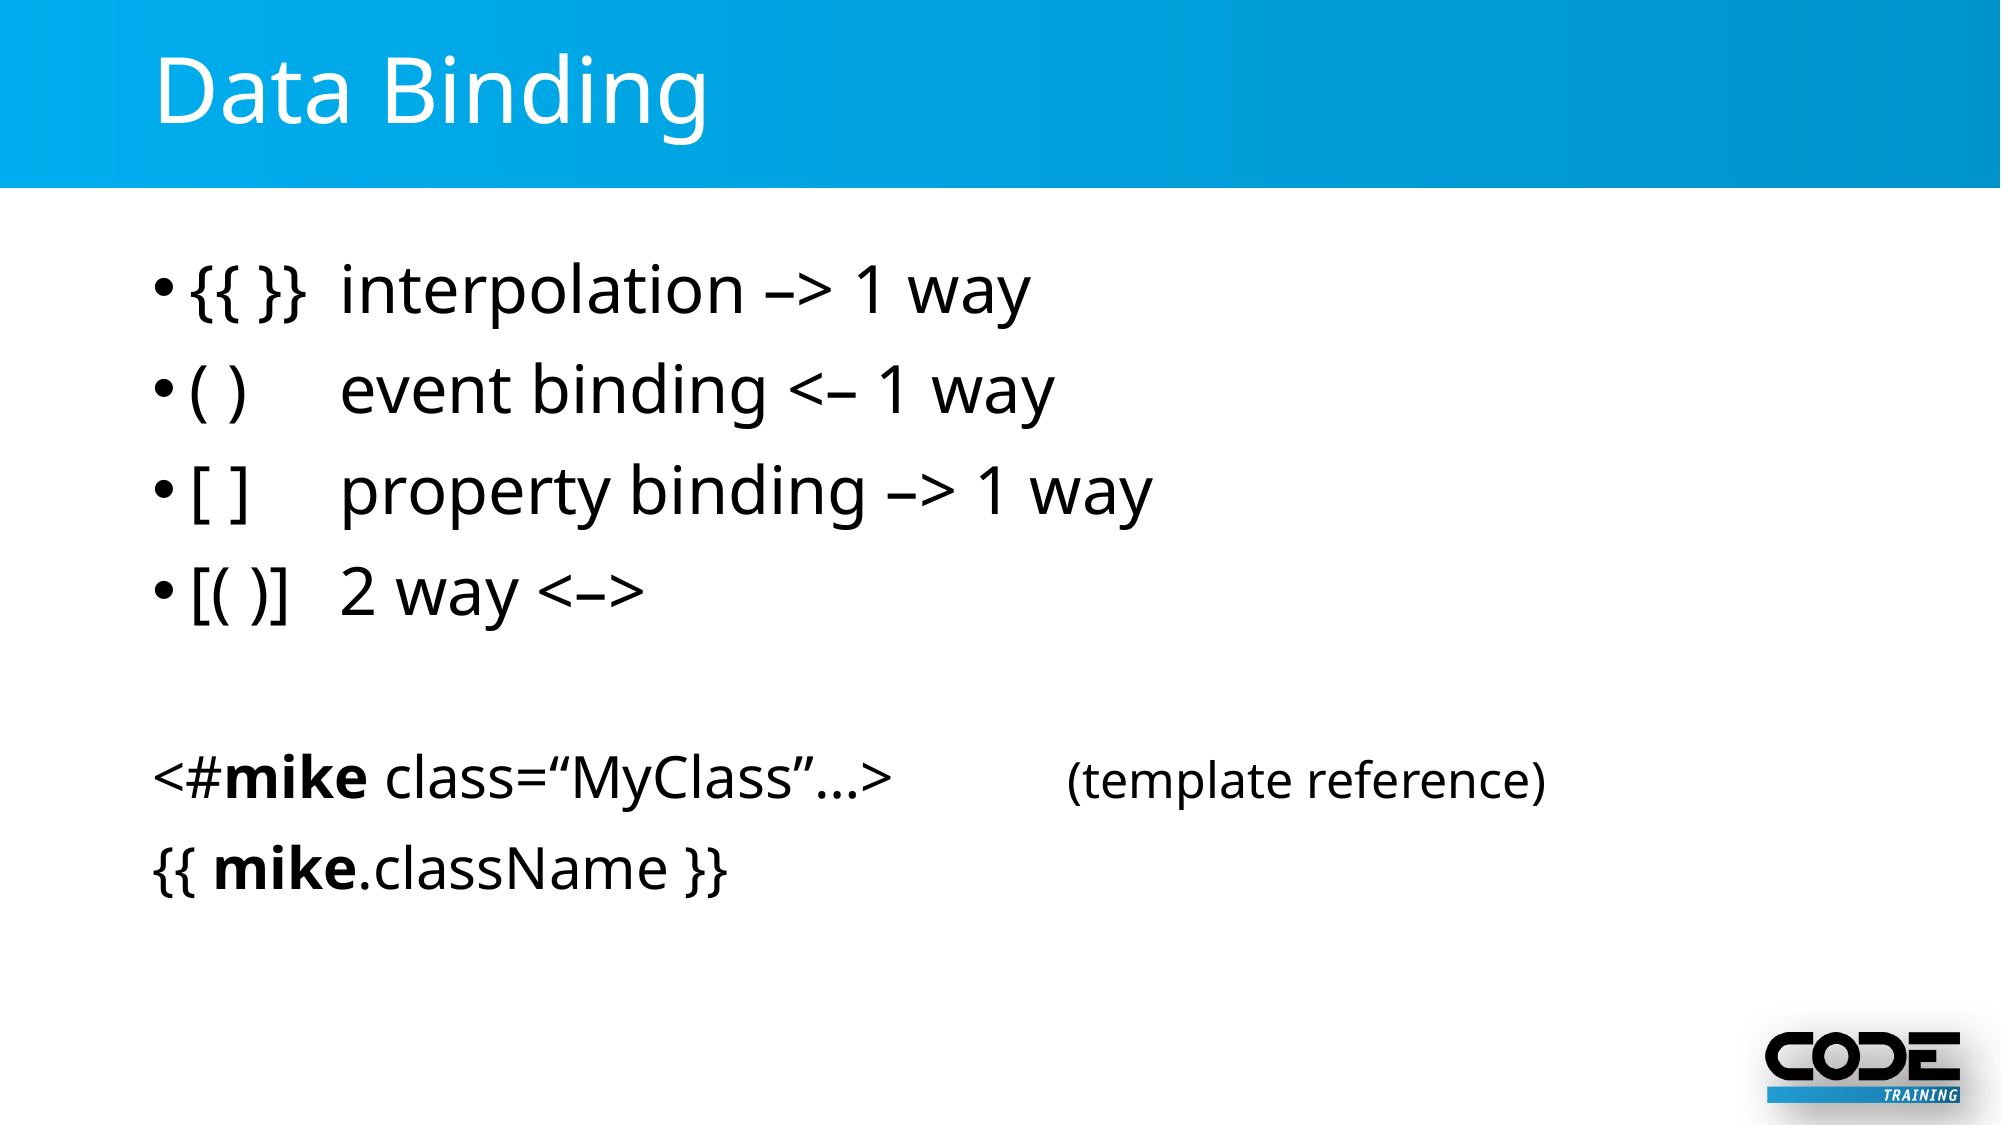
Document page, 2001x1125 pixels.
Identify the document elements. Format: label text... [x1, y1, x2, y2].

title Data Binding [137, 0, 1863, 188]
picture [1765, 1032, 1960, 1103]
list {{ }} interpolation –> 1 way ( ) event binding <– 1 way [ ] property binding –> 1 way [( )] 2 way <–> <#mike class=“MyClass”…> (template reference) {{ mike.className }} [137, 238, 1863, 944]
